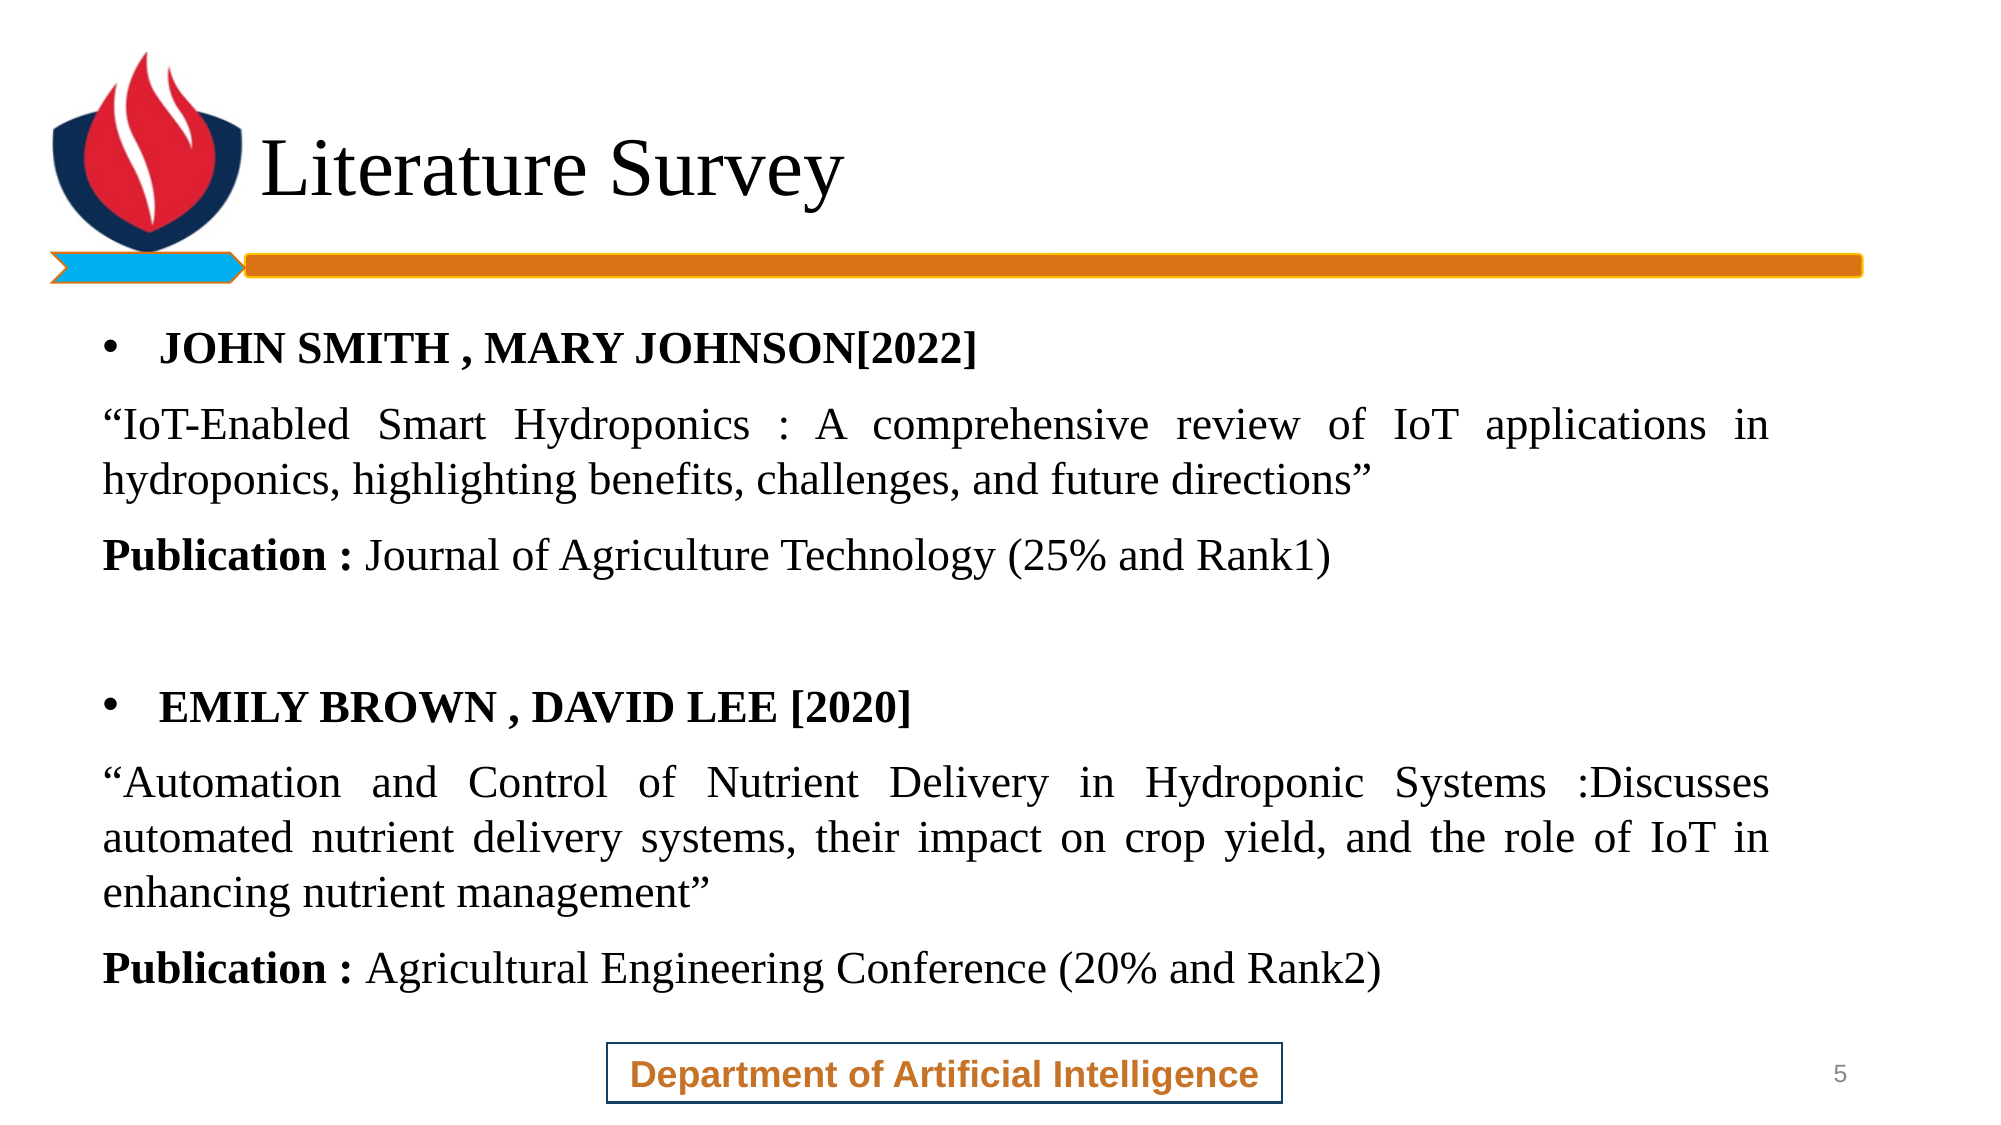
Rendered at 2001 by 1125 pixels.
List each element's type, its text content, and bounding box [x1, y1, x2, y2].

picture [52, 52, 245, 261]
footer Department of Artificial Intelligence [606, 1042, 1283, 1104]
slide_number 5 [1412, 1042, 1863, 1103]
list JOHN SMITH , MARY JOHNSON[2022] “IoT-Enabled Smart Hydroponics : A comprehensive review of IoT applications in hydroponics, highlighting benefits, challenges, and future directions” Publication : Journal of Agriculture Technology (25% and Rank1) EMILY BROWN , DAVID LEE [2020] “Automation and Control of Nutrient Delivery in Hydroponic Systems :Discusses automated nutrient delivery systems, their impact on crop yield, and the role of IoT in enhancing nutrient management” Publication : Agricultural Engineering Conference (20% and Rank2) [68, 310, 1787, 1028]
title Literature Survey [244, 59, 1863, 278]
